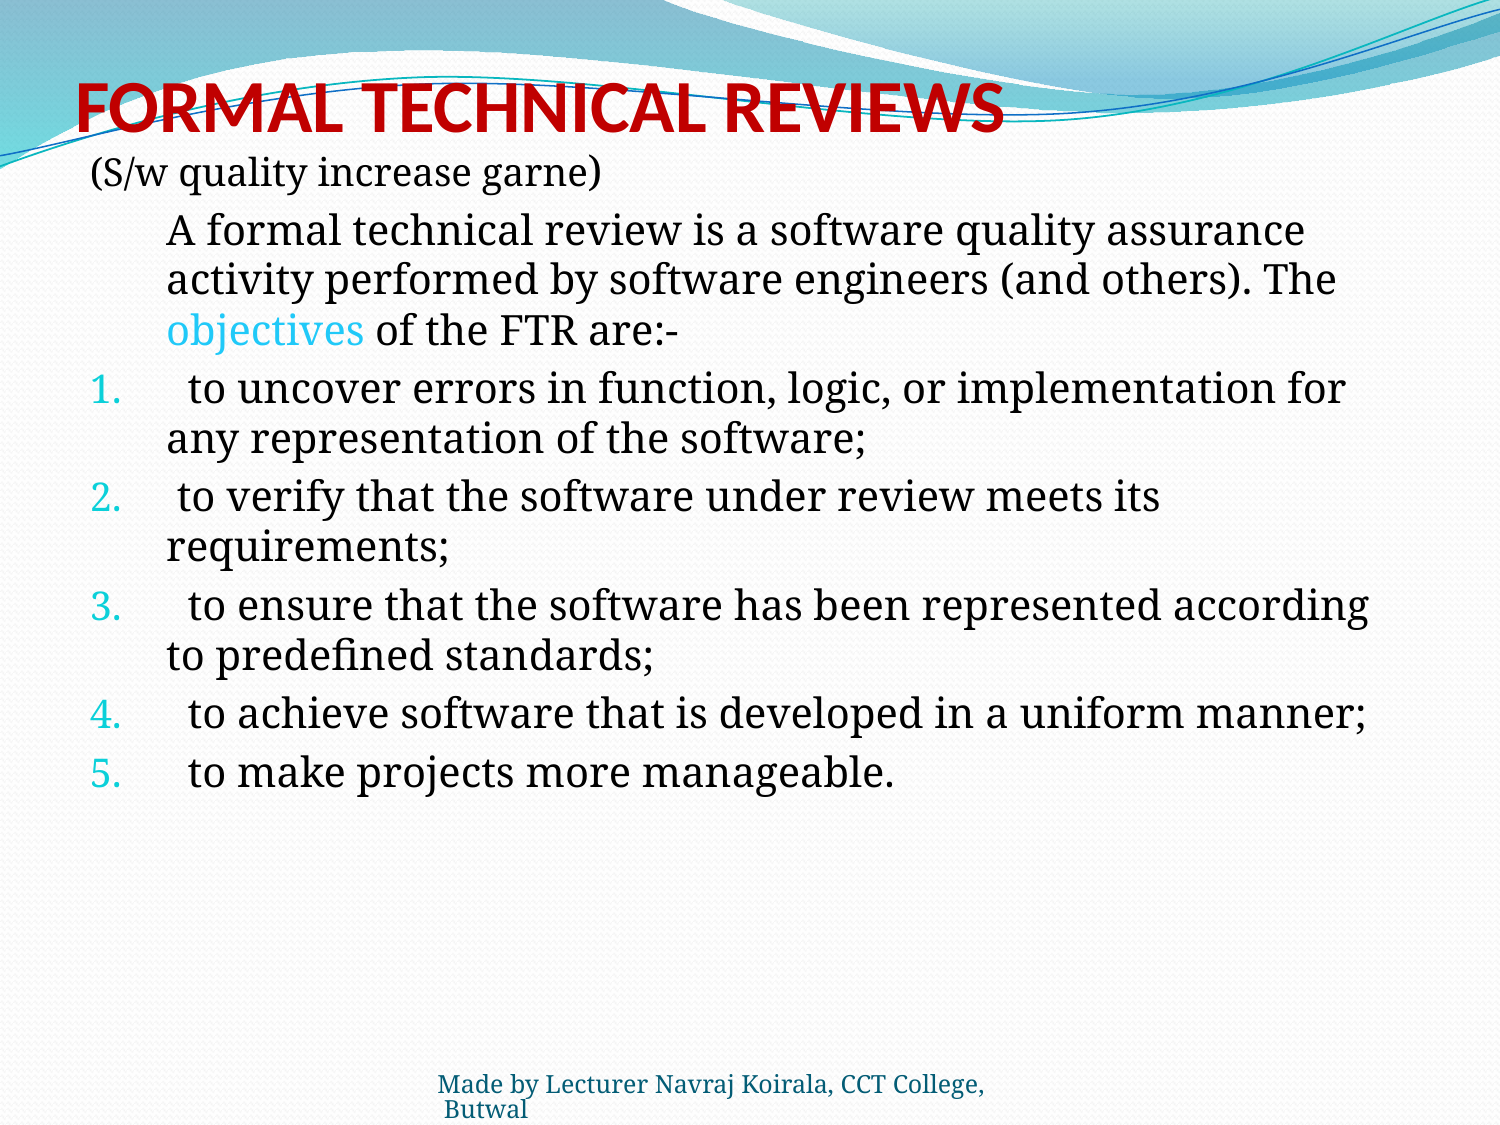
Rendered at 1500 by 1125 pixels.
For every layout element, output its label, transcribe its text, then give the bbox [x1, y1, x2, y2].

title FORMAL TECHNICAL REVIEWS [75, 50, 1425, 137]
list (S/w quality increase garne) A formal technical review is a software quality assurance activity performed by software engineers (and others). The objectives of the FTR are:- to uncover errors in function, logic, or implementation for any representation of the software; to verify that the software under review meets its requirements; to ensure that the software has been represented according to predefined standards; to achieve software that is developed in a uniform manner; to make projects more manageable. [75, 137, 1425, 858]
footer Made by Lecturer Navraj Koirala, CCT College, Butwal [437, 1042, 988, 1103]
